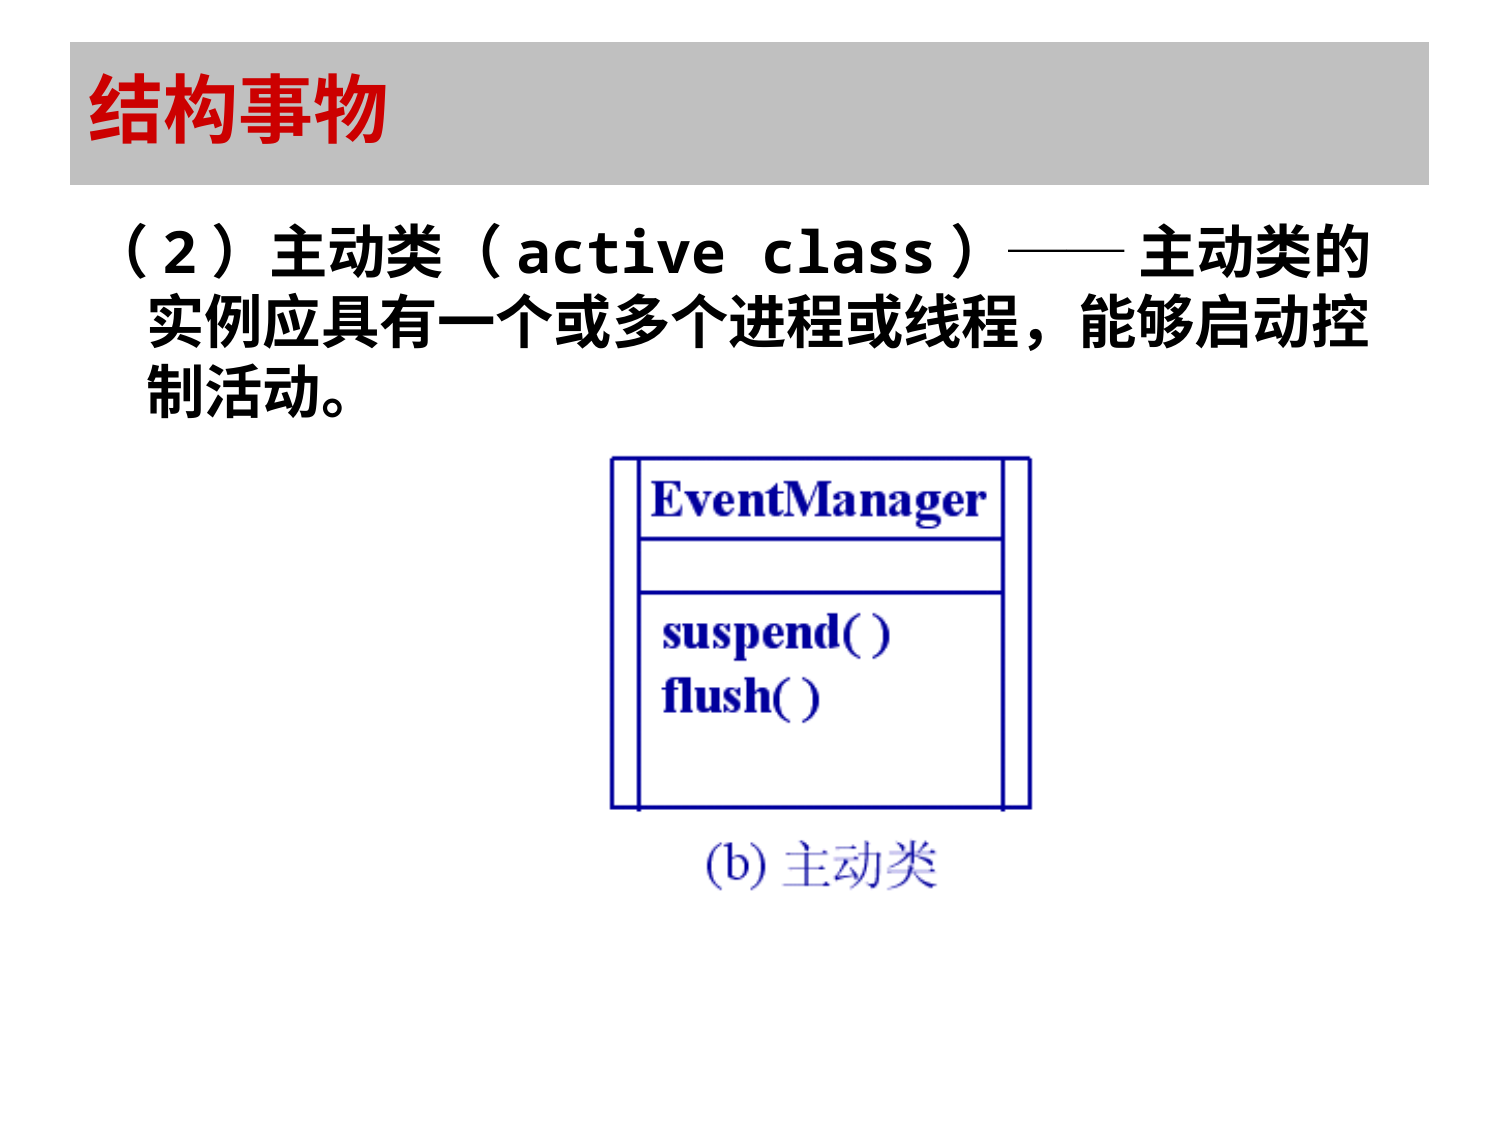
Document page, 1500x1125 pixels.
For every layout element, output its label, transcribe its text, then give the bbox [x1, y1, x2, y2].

title 结构事物 [73, 42, 1425, 173]
picture [70, 42, 1429, 185]
picture [596, 432, 1049, 906]
list （2）主动类（active class）── 主动类的实例应具有一个或多个进程或线程，能够启动控制活动。 [74, 207, 1426, 1006]
